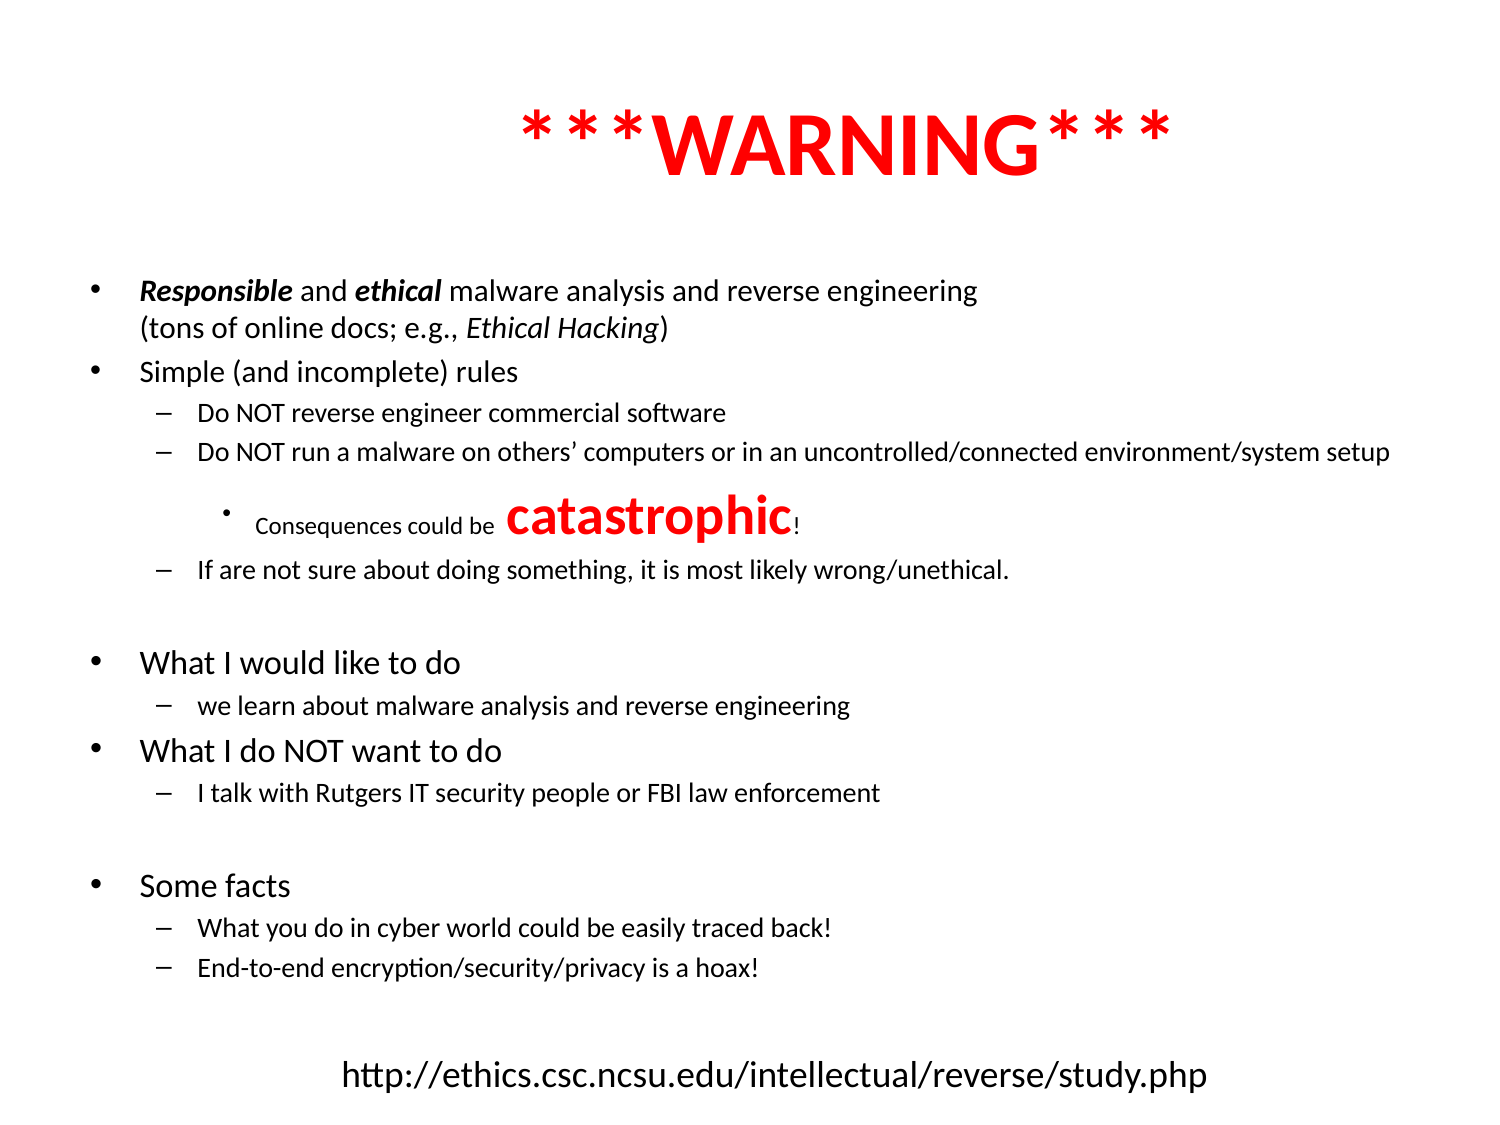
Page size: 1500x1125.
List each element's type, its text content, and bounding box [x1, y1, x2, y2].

list Responsible and ethical malware analysis and reverse engineering (tons of online docs; e.g., Ethical Hacking) Simple (and incomplete) rules Do NOT reverse engineer commercial software Do NOT run a malware on others’ computers or in an uncontrolled/connected environment/system setup Consequences could be catastrophic! If are not sure about doing something, it is most likely wrong/unethical. What I would like to do we learn about malware analysis and reverse engineering What I do NOT want to do I talk with Rutgers IT security people or FBI law enforcement Some facts What you do in cyber world could be easily traced back! End-to-end encryption/security/privacy is a hoax! [75, 262, 1425, 1005]
title ***WARNING*** [75, 45, 1425, 233]
text_box http://ethics.csc.ncsu.edu/intellectual/reverse/study.php [326, 1042, 1224, 1103]
